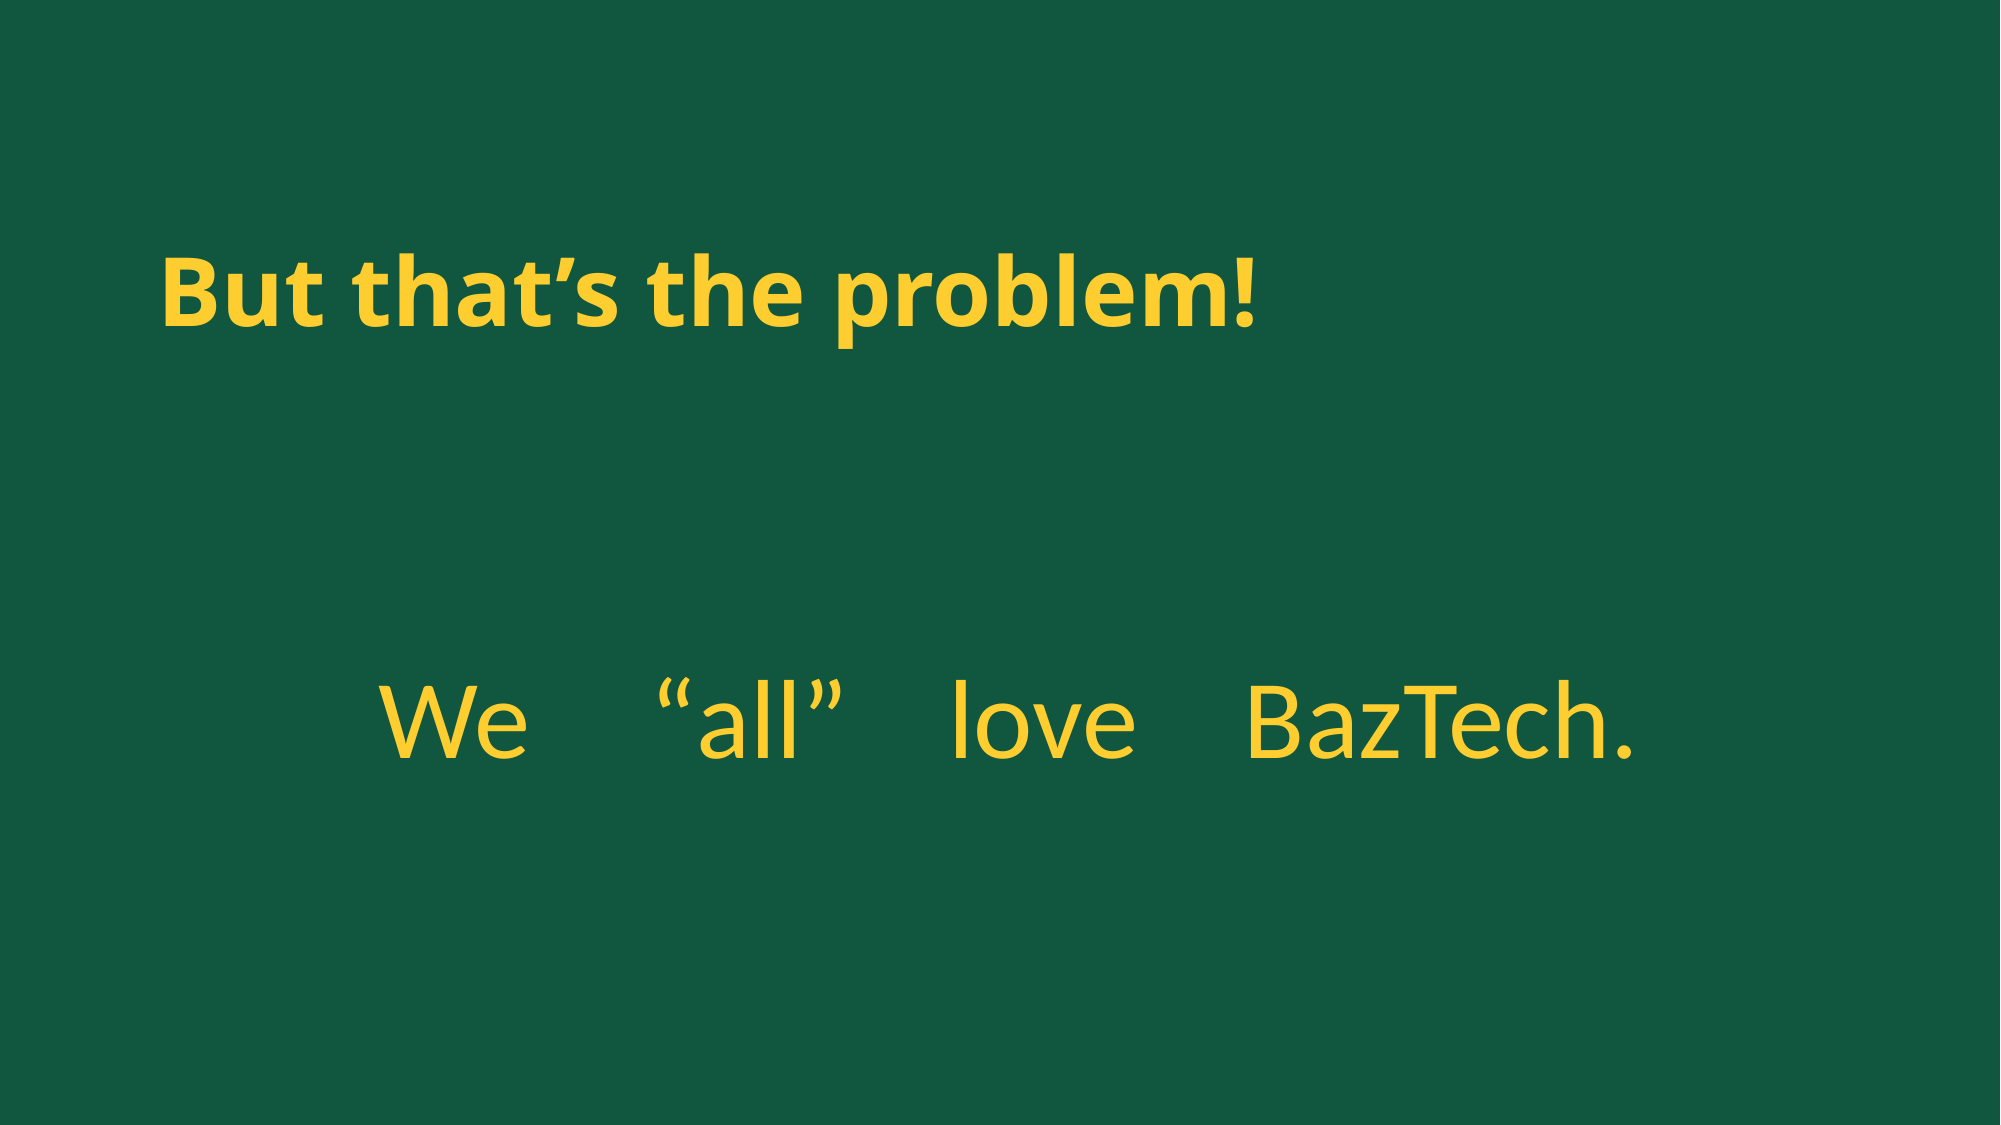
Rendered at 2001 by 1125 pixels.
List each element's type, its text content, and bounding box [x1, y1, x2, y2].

text_box BazTech. [1221, 584, 1662, 843]
text_box “all” [632, 584, 866, 843]
text_box We [338, 584, 572, 843]
text_box love [927, 584, 1160, 843]
title But that’s the problem! [120, 161, 1298, 355]
